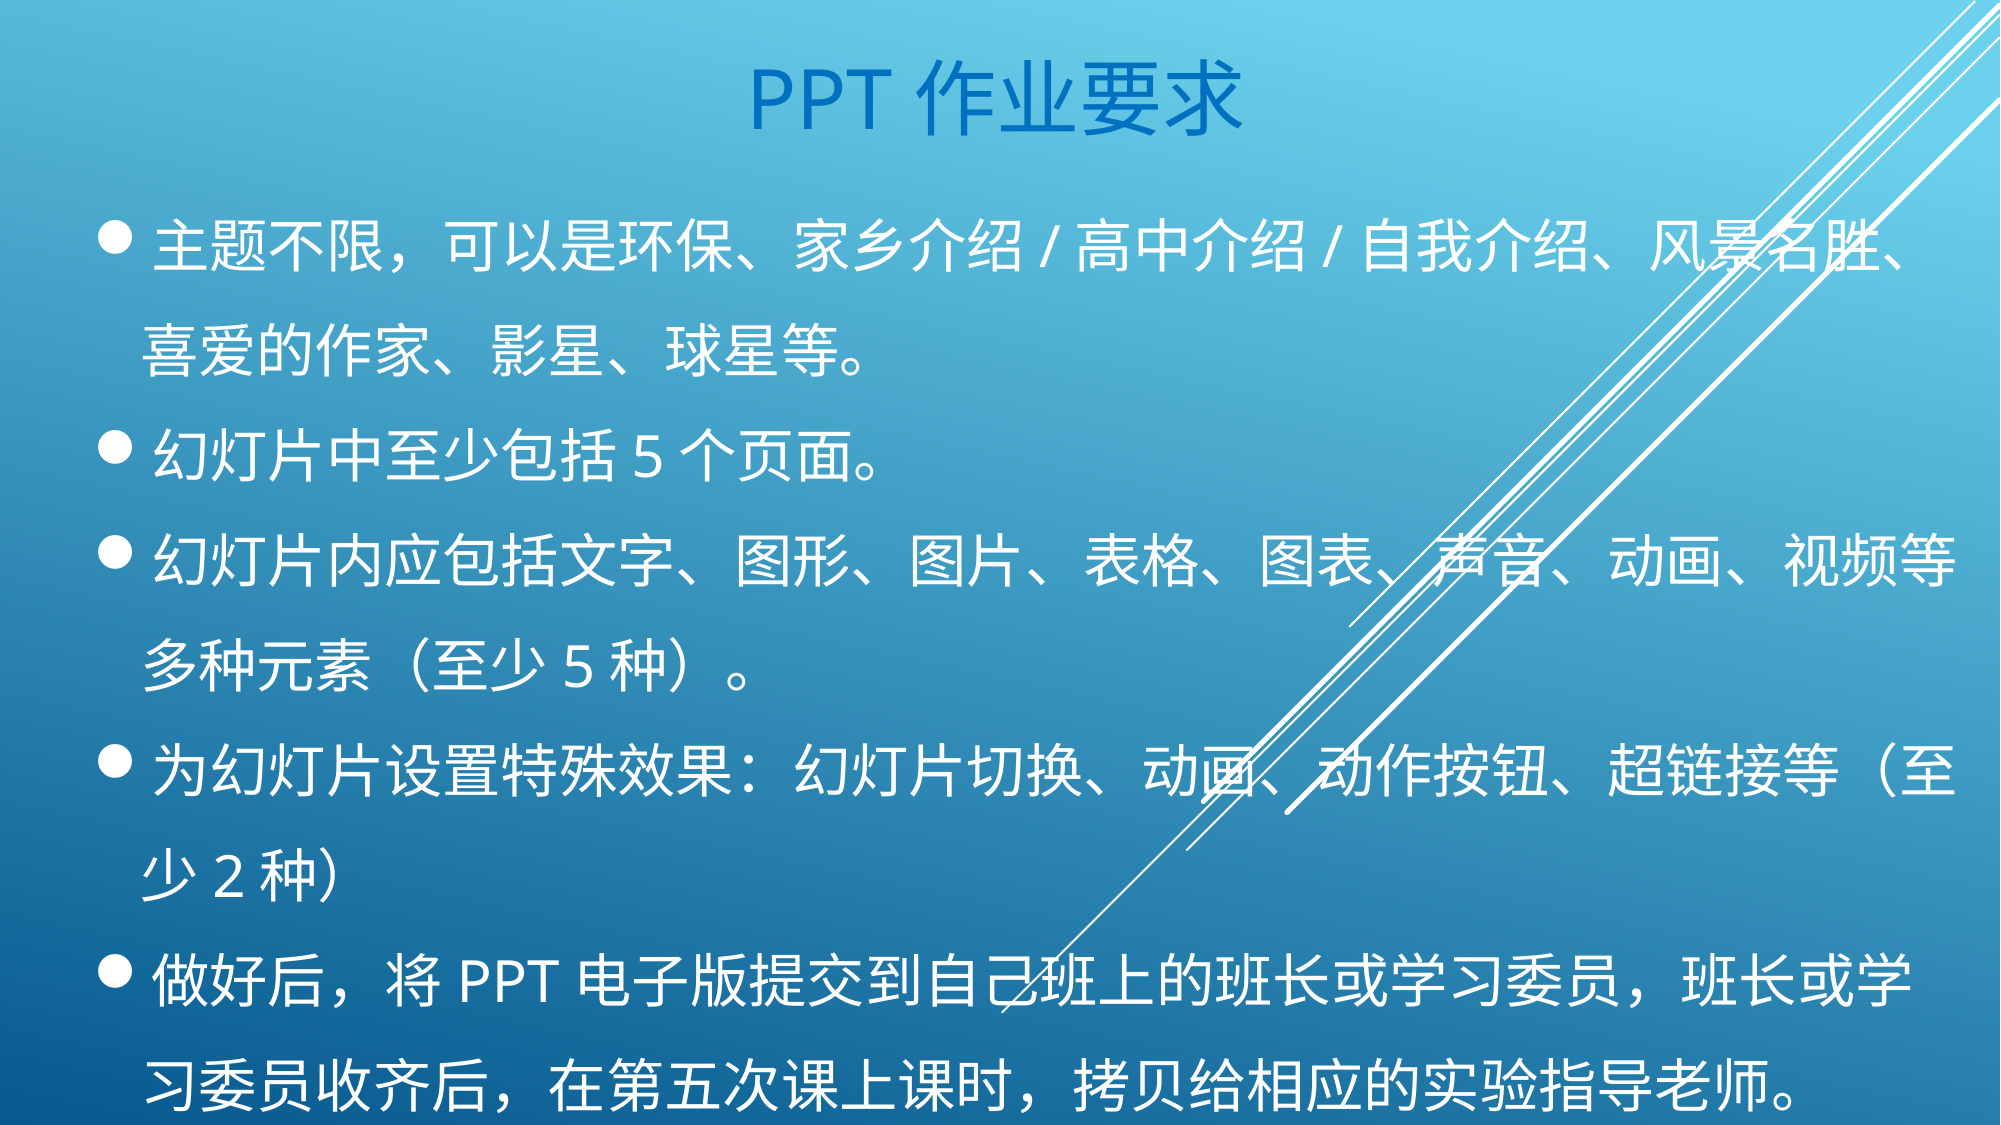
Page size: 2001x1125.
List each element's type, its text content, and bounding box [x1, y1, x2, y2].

text_box 主题不限，可以是环保、家乡介绍/高中介绍/自我介绍、风景名胜、喜爱的作家、影星、球星等。 幻灯片中至少包括5个页面。 幻灯片内应包括文字、图形、图片、表格、图表、声音、动画、视频等多种元素（至少5种）。 为幻灯片设置特殊效果：幻灯片切换、动画、动作按钮、超链接等（至少2种） 做好后，将PPT电子版提交到自己班上的班长或学习委员，班长或学习委员收齐后，在第五次课上课时，拷贝给相应的实验指导老师。 [78, 167, 1976, 1125]
text_box PPT作业要求 [731, 38, 1261, 154]
